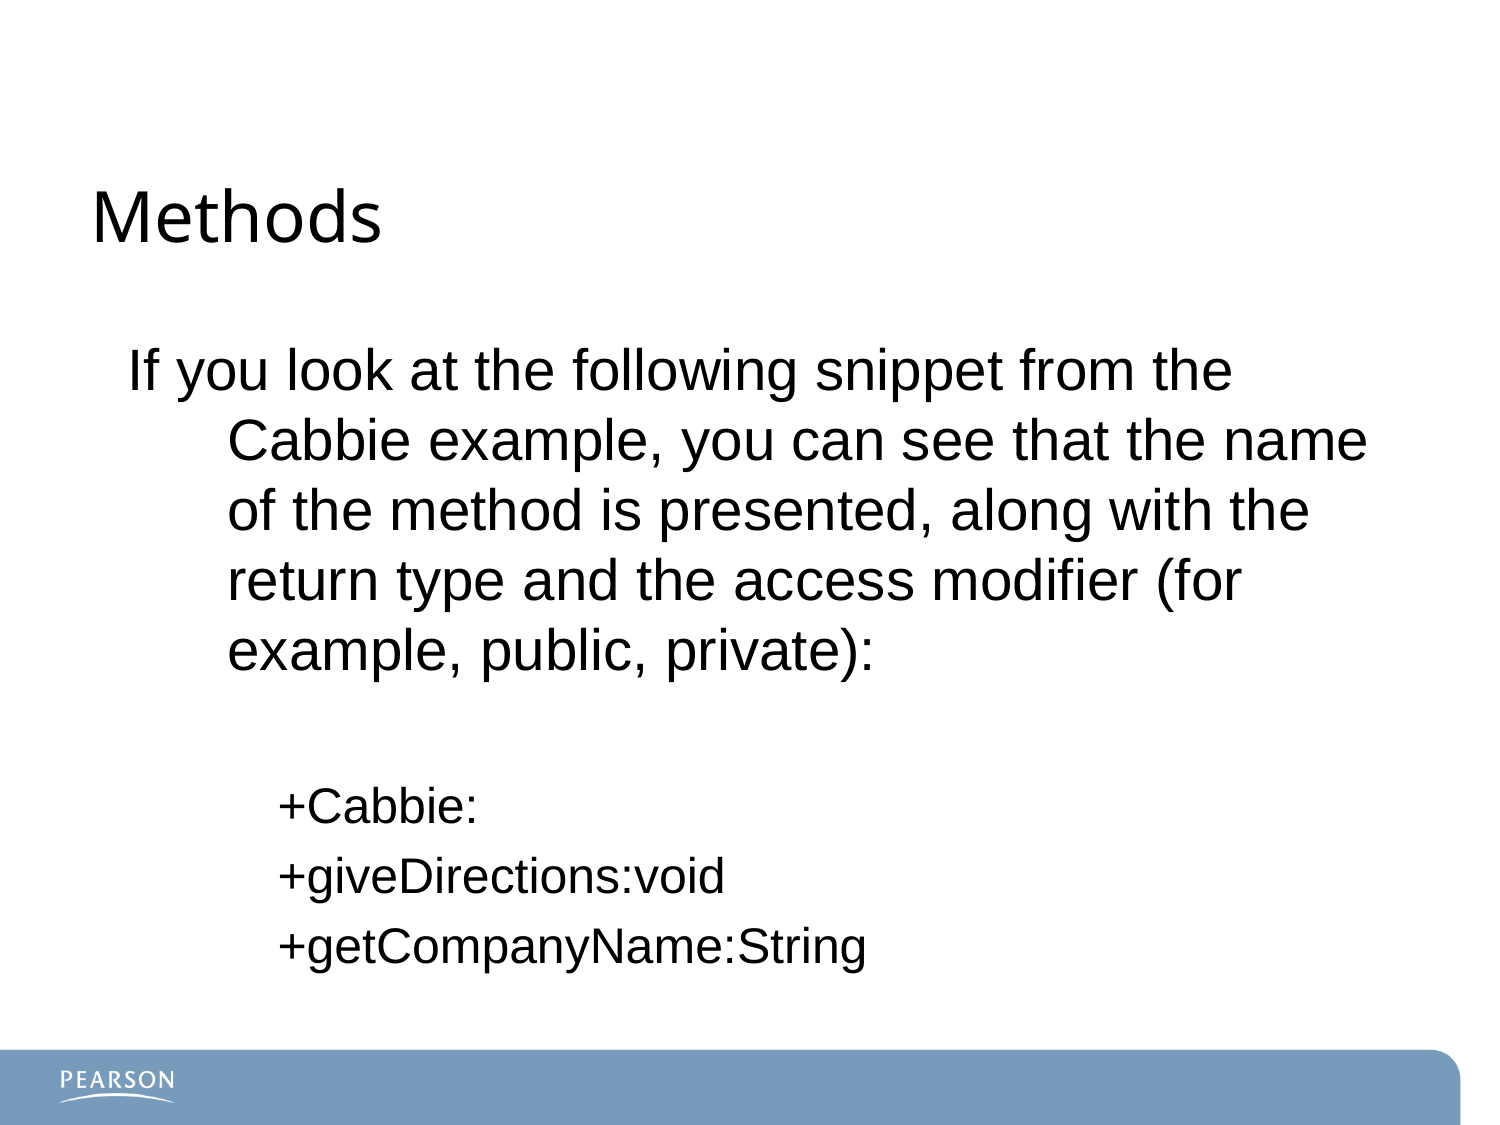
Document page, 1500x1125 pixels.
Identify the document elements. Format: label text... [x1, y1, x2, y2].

title Methods [74, 49, 1426, 313]
picture [0, 1047, 1475, 1125]
list If you look at the following snippet from the Cabbie example, you can see that the name of the method is presented, along with the return type and the access modifier (for example, public, private): +Cabbie: +giveDirections:void +getCompanyName:String [112, 324, 1438, 1013]
